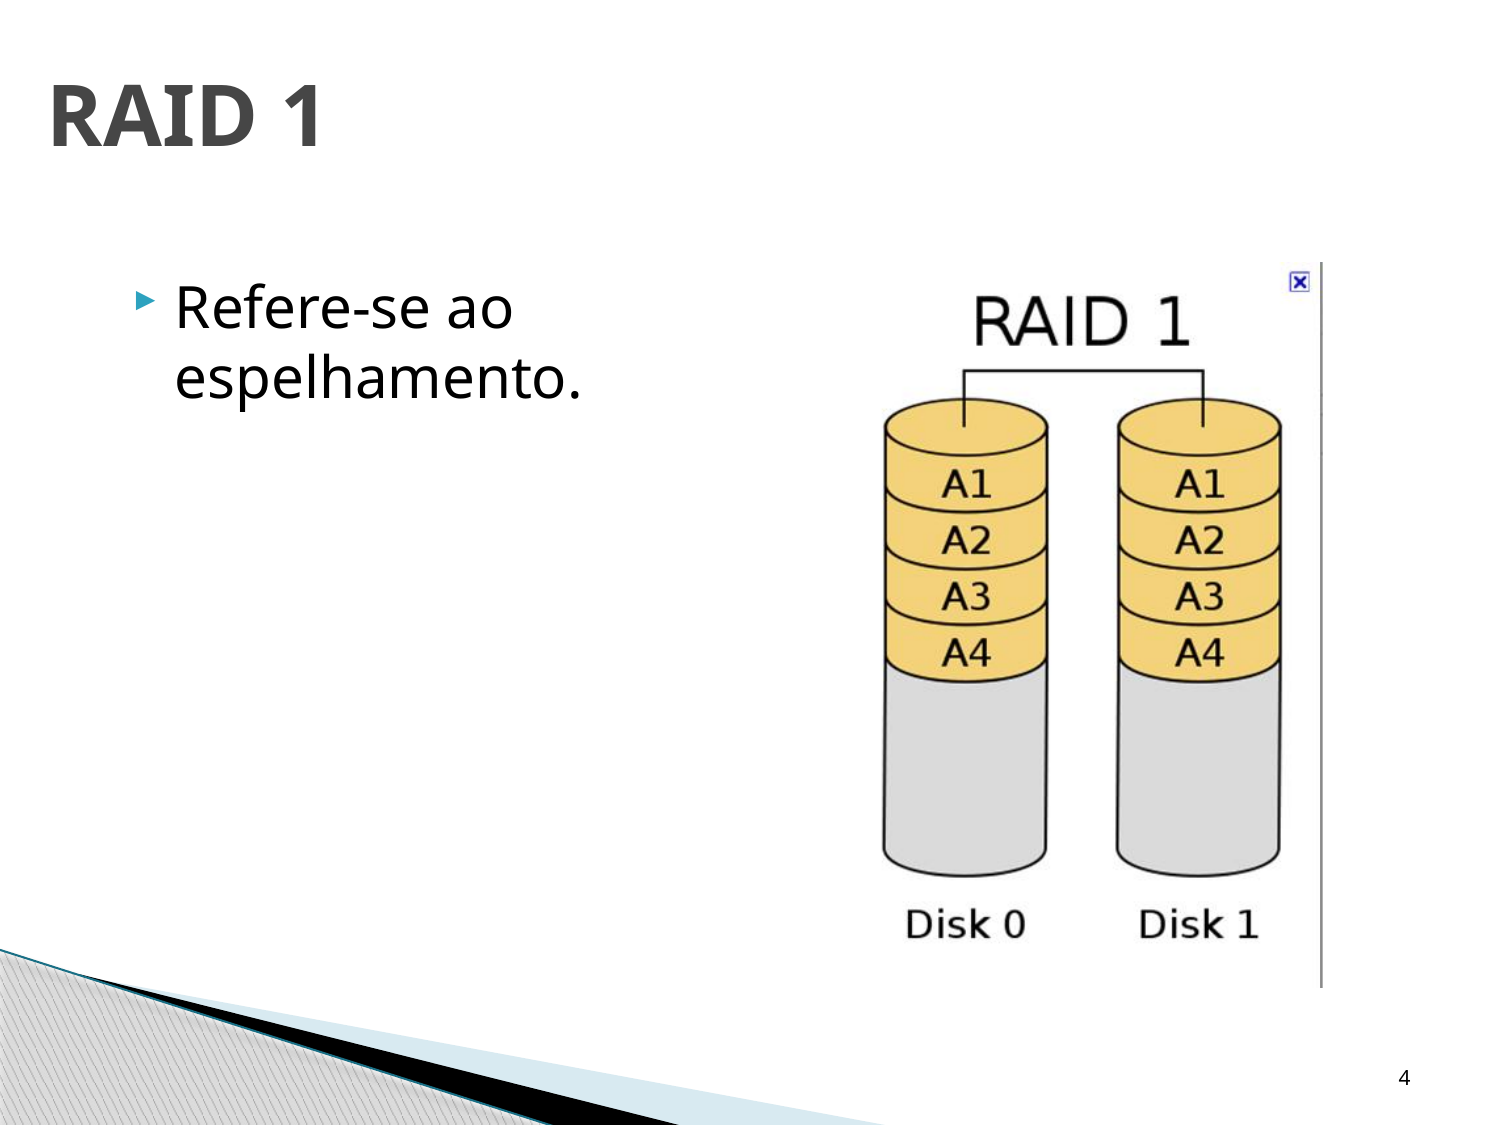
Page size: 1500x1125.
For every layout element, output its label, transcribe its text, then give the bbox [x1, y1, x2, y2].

list Refere-se ao espelhamento. [99, 262, 738, 988]
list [840, 262, 1323, 988]
title RAID 1 [32, 37, 1347, 188]
slide_number 4 [1074, 1025, 1425, 1100]
